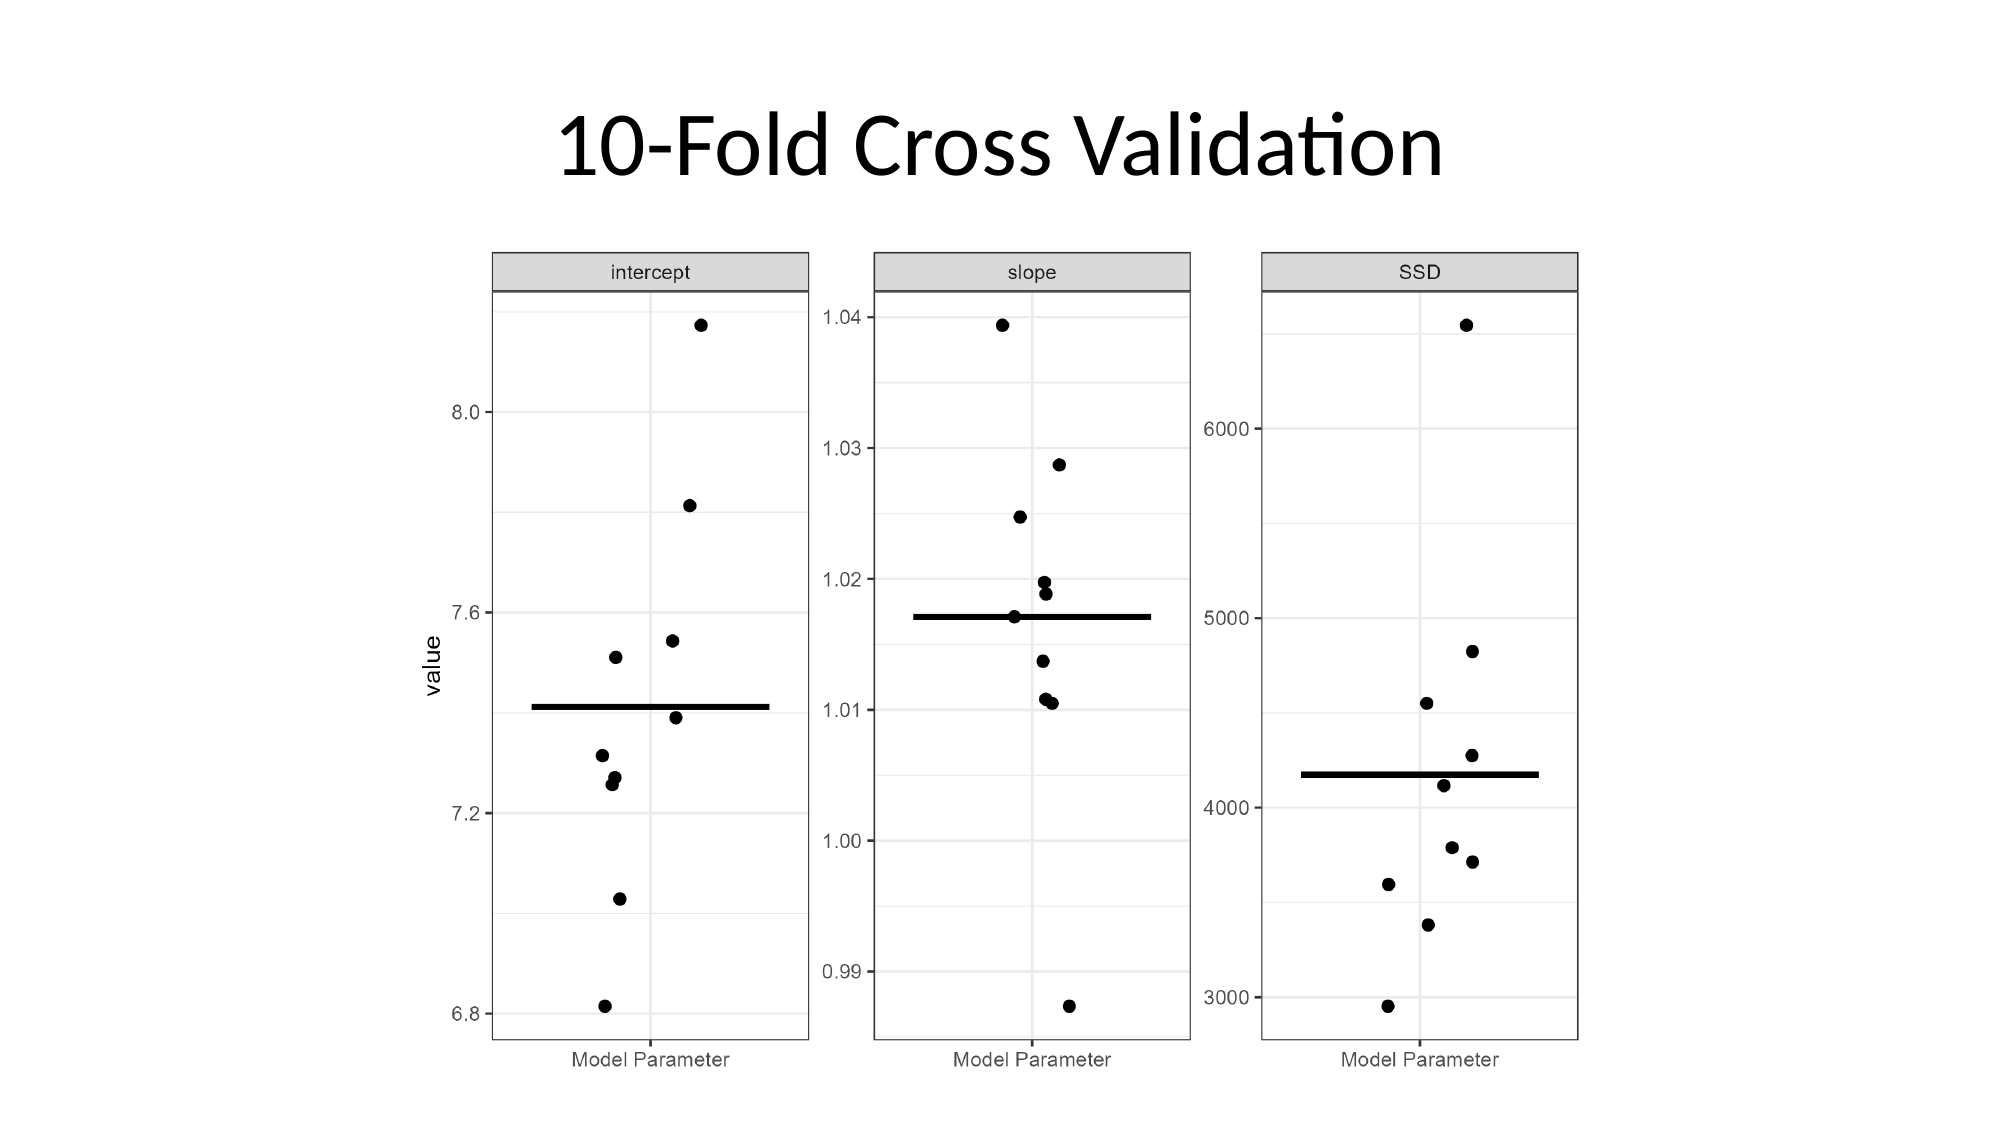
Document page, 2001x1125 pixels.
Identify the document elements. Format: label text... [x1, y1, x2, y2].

title 10-Fold Cross Validation [99, 45, 1900, 233]
picture [409, 238, 1591, 1084]
